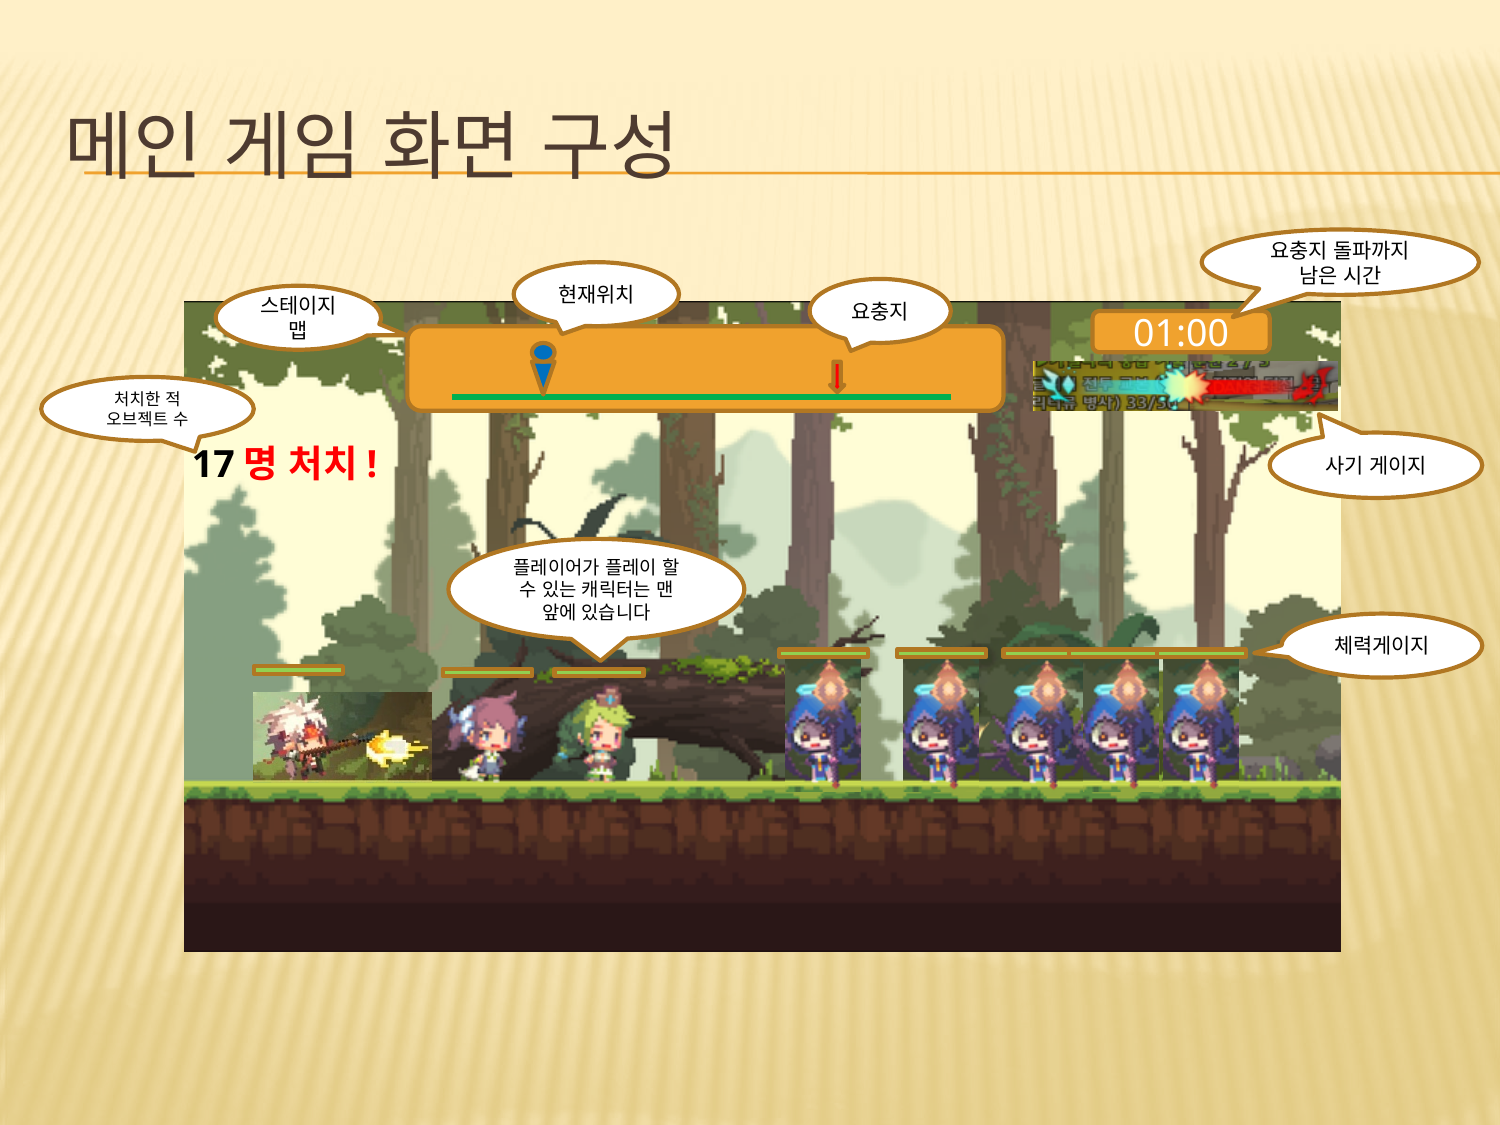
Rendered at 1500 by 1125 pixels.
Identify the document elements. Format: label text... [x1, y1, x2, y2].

text_box 요충지 [812, 276, 949, 299]
picture [253, 692, 433, 784]
picture [1033, 361, 1338, 412]
text_box 처치한 적 오브젝트 수 [39, 374, 174, 448]
title 메인 게임 화면 구성 [50, 75, 1475, 213]
text_box 현재위치 [511, 260, 682, 299]
picture [903, 658, 979, 792]
picture [785, 658, 861, 792]
text_box 스테이지 맵 [227, 283, 370, 299]
text_box 사기 게이지 [1350, 425, 1485, 501]
text_box 체력게이지 [1350, 611, 1485, 680]
text_box 요충지 돌파까지 남은 시간 [1199, 227, 1482, 299]
picture [1082, 658, 1159, 792]
picture [1163, 658, 1239, 792]
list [184, 300, 1341, 952]
